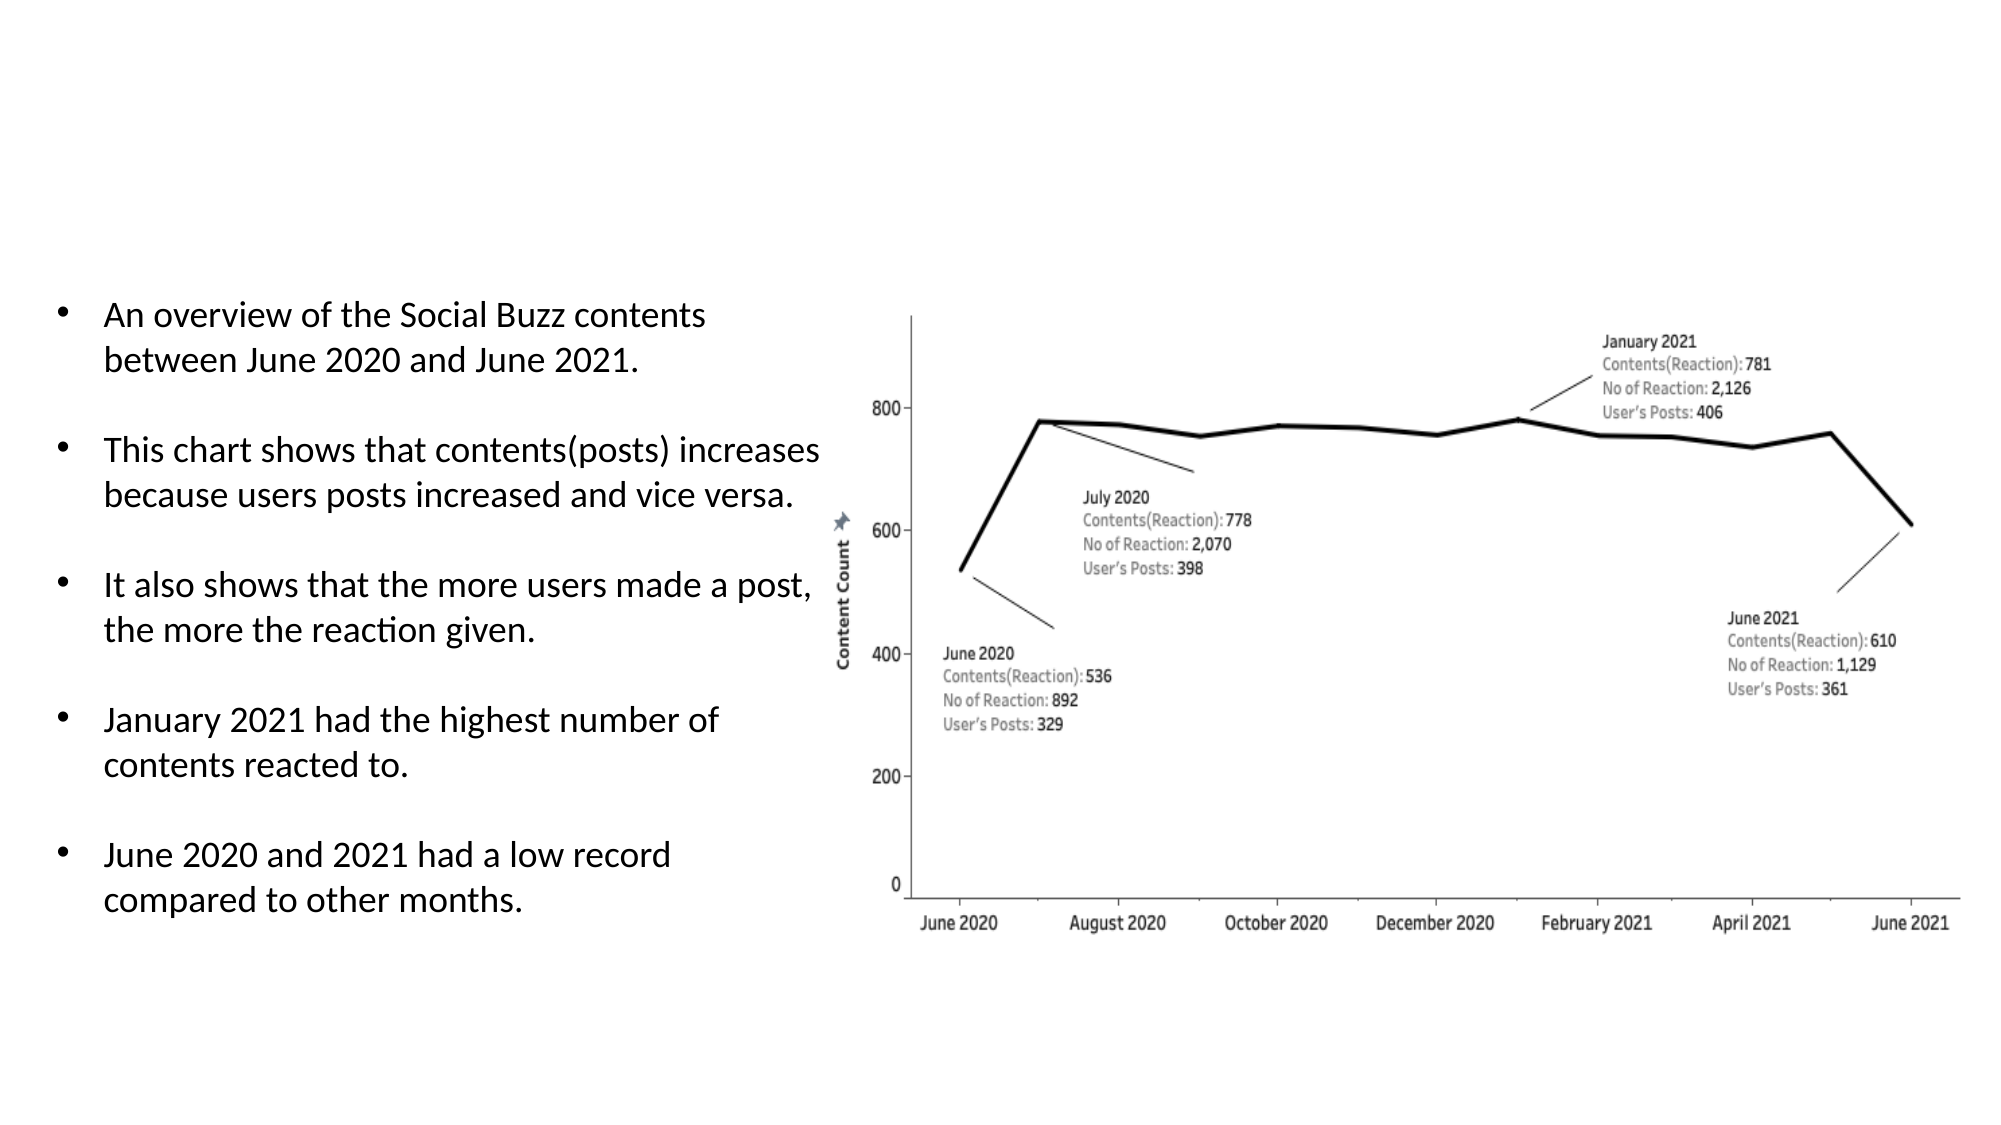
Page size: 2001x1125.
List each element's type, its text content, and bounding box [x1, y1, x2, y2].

text_box An overview of the Social Buzz contents between June 2020 and June 2021. This chart shows that contents(posts) increases because users posts increased and vice versa. It also shows that the more users made a post, the more the reaction given. January 2021 had the highest number of contents reacted to. June 2020 and 2021 had a low record compared to other months. [41, 282, 826, 927]
picture [826, 282, 1970, 951]
